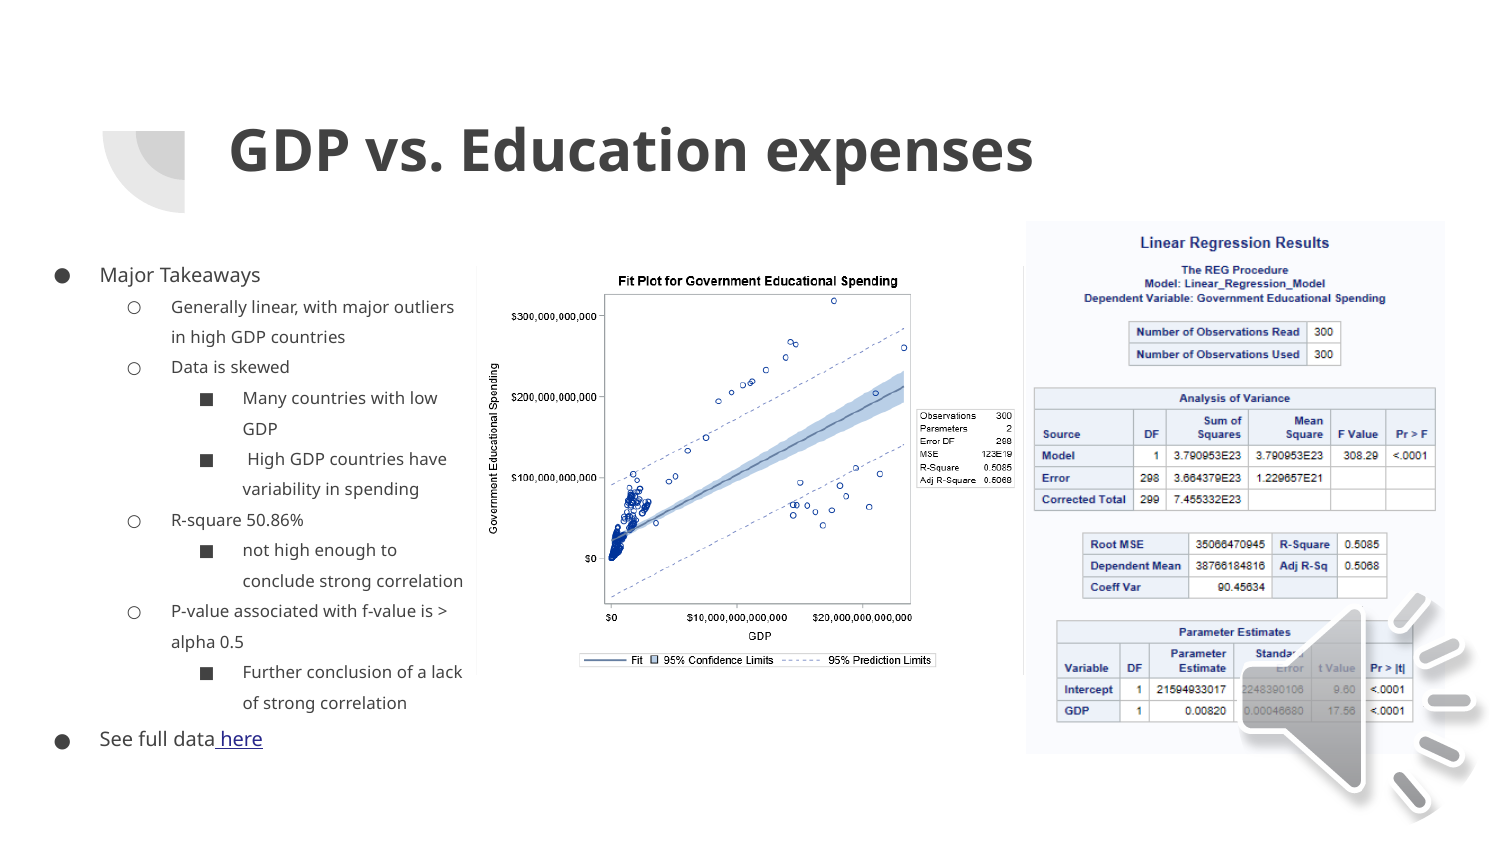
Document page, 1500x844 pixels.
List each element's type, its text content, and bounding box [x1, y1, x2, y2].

list Major Takeaways Generally linear, with major outliers in high GDP countries Data is skewed Many countries with low GDP High GDP countries have variability in spending R-square 50.86% not high enough to conclude strong correlation P-value associated with f-value is > alpha 0.5 Further conclusion of a lack of strong correlation See full data here [12, 235, 484, 807]
title GDP vs. Education expenses [213, 98, 1368, 263]
picture [1026, 221, 1490, 834]
picture [476, 266, 1024, 675]
